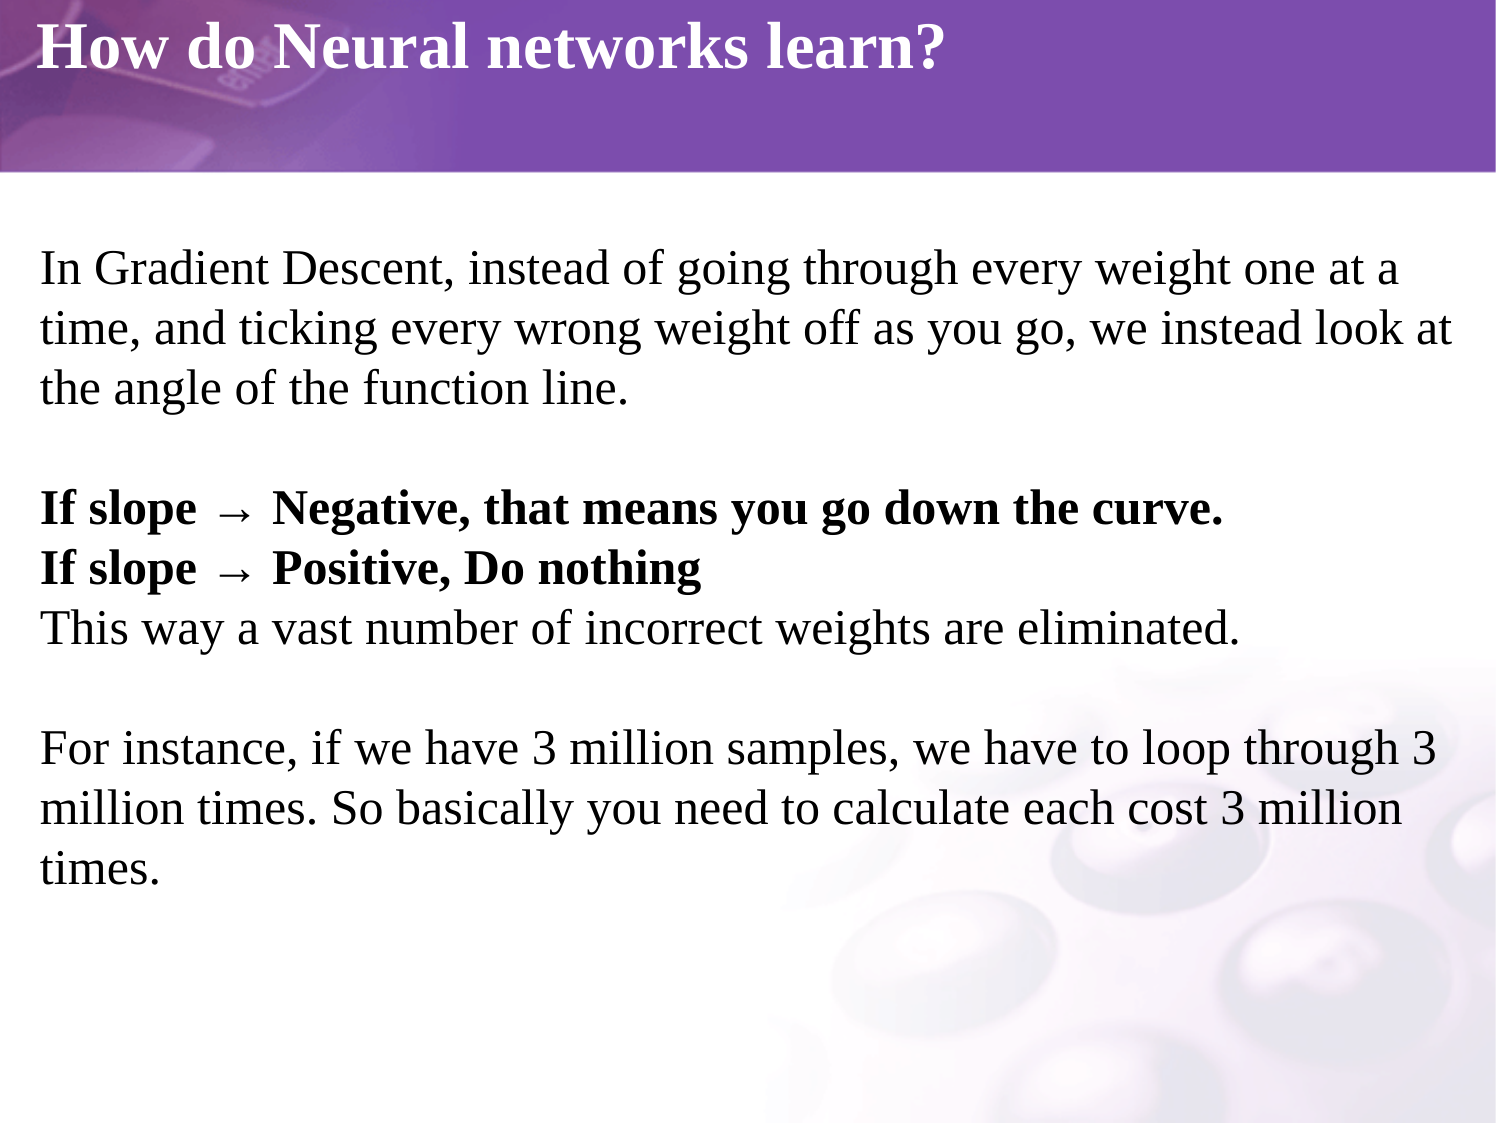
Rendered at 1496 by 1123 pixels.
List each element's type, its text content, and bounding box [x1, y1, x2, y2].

title How do Neural networks learn? [35, 2, 1460, 83]
list In Gradient Descent, instead of going through every weight one at a time, and ticking every wrong weight off as you go, we instead look at the angle of the function line. If slope → Negative, that means you go down the curve. If slope → Positive, Do nothing This way a vast number of incorrect weights are eliminated. For instance, if we have 3 million samples, we have to loop through 3 million times. So basically you need to calculate each cost 3 million times. [40, 234, 1456, 962]
picture [0, 0, 1496, 1123]
